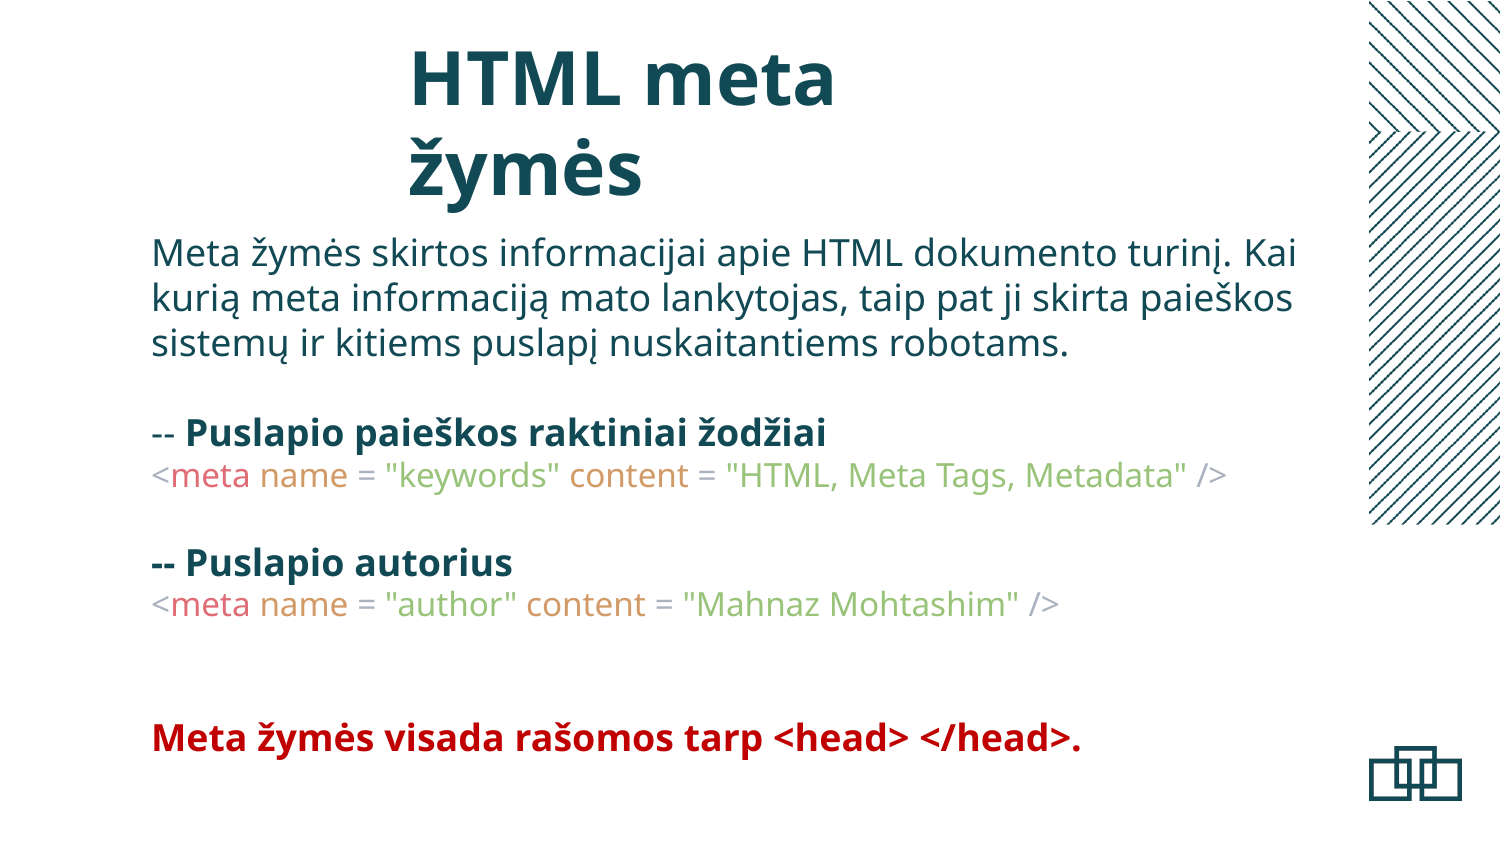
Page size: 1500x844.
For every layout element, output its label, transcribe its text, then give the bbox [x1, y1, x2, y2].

picture [1369, 0, 1500, 525]
text_box Meta žymės skirtos informacijai apie HTML dokumento turinį. Kai kurią meta informaciją mato lankytojas, taip pat ji skirta paieškos sistemų ir kitiems puslapį nuskaitantiems robotams. -- Puslapio paieškos raktiniai žodžiai <meta name = "keywords" content = "HTML, Meta Tags, Metadata" /> -- Puslapio autorius <meta name = "author" content = "Mahnaz Mohtashim" /> Meta žymės visada rašomos tarp <head> </head>. [136, 213, 1364, 757]
picture [1369, 746, 1462, 801]
text_box HTML meta žymės [394, 86, 1067, 154]
